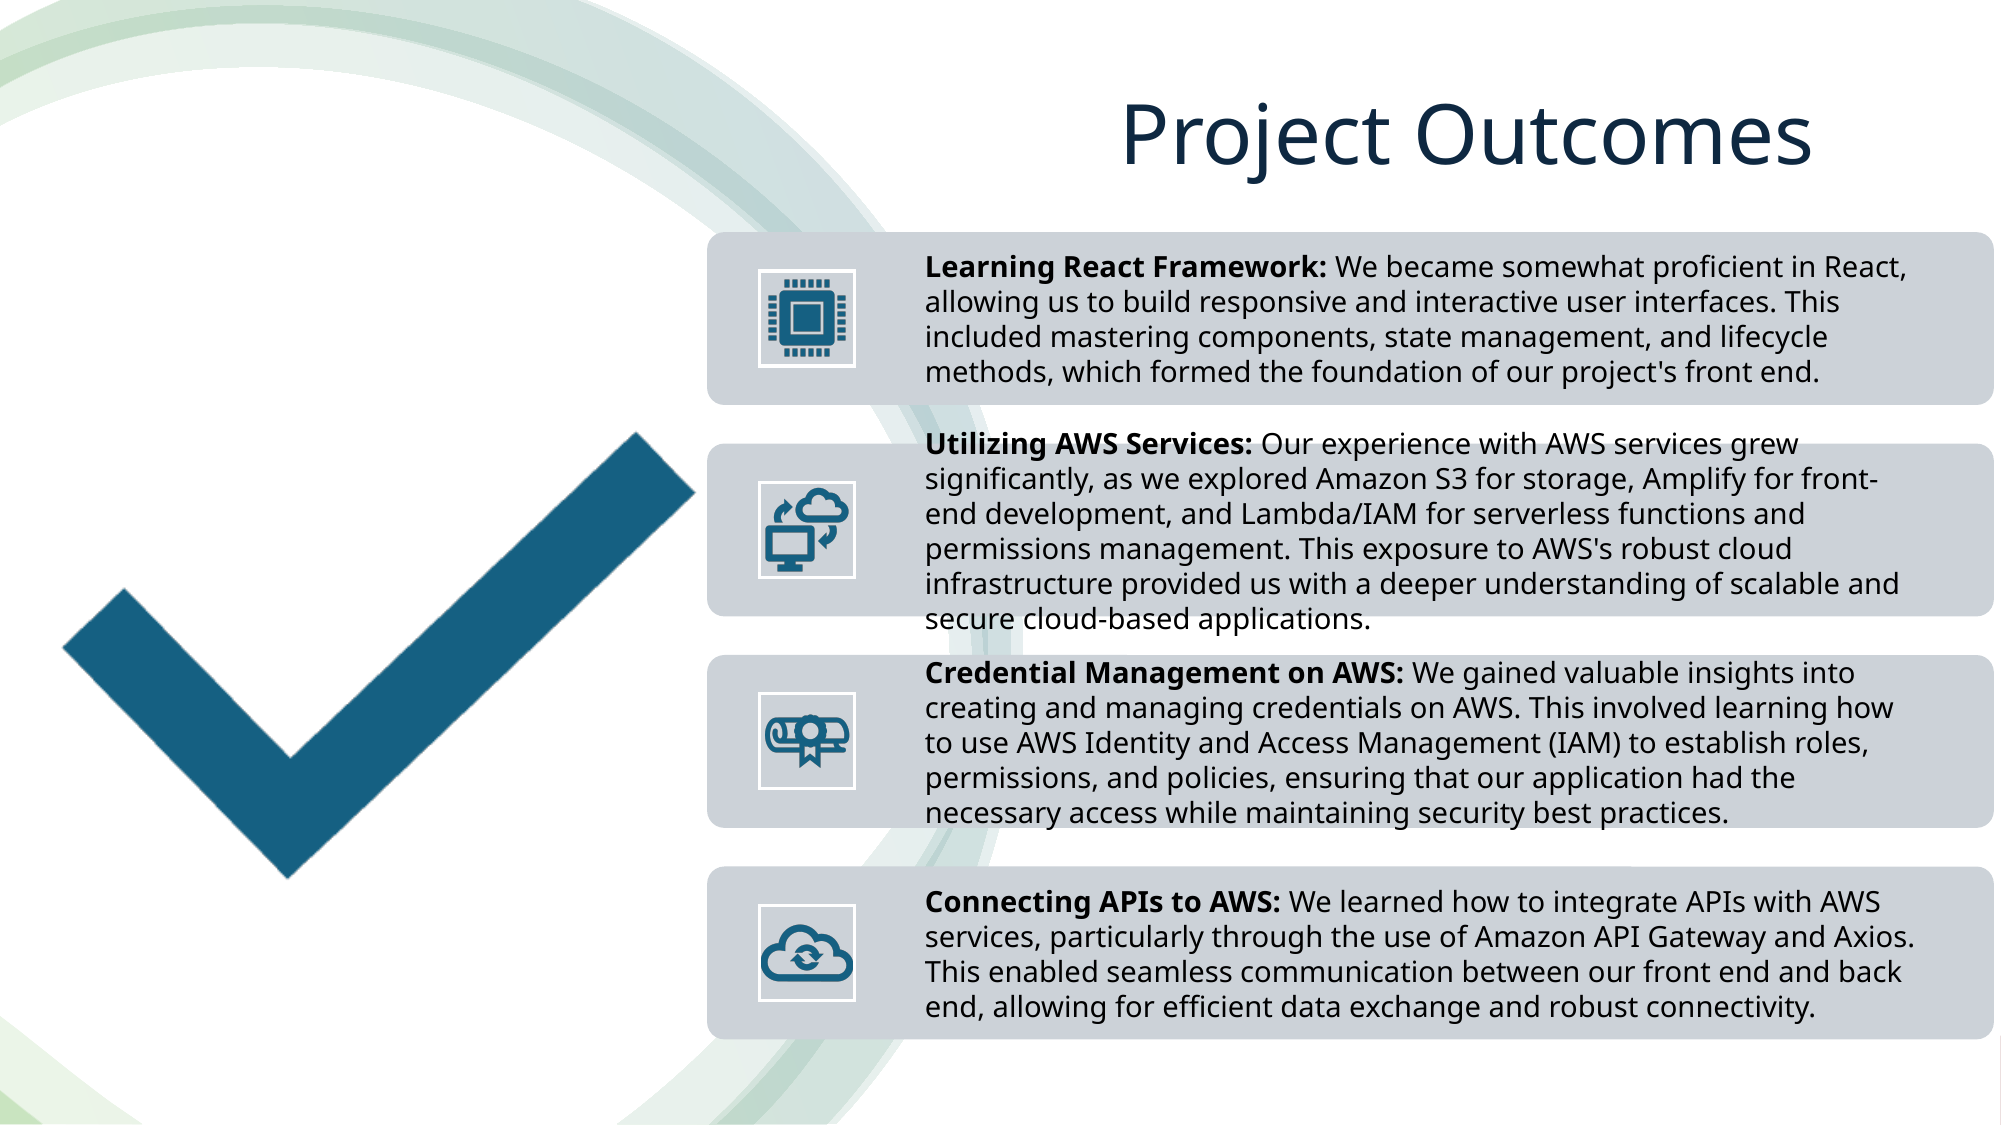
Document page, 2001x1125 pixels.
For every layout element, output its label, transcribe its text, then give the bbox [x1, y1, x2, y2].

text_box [0, 0, 1024, 1125]
text_box [1024, 0, 2000, 1125]
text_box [706, 231, 1995, 1041]
text_box Project Outcomes [1105, 84, 1833, 231]
